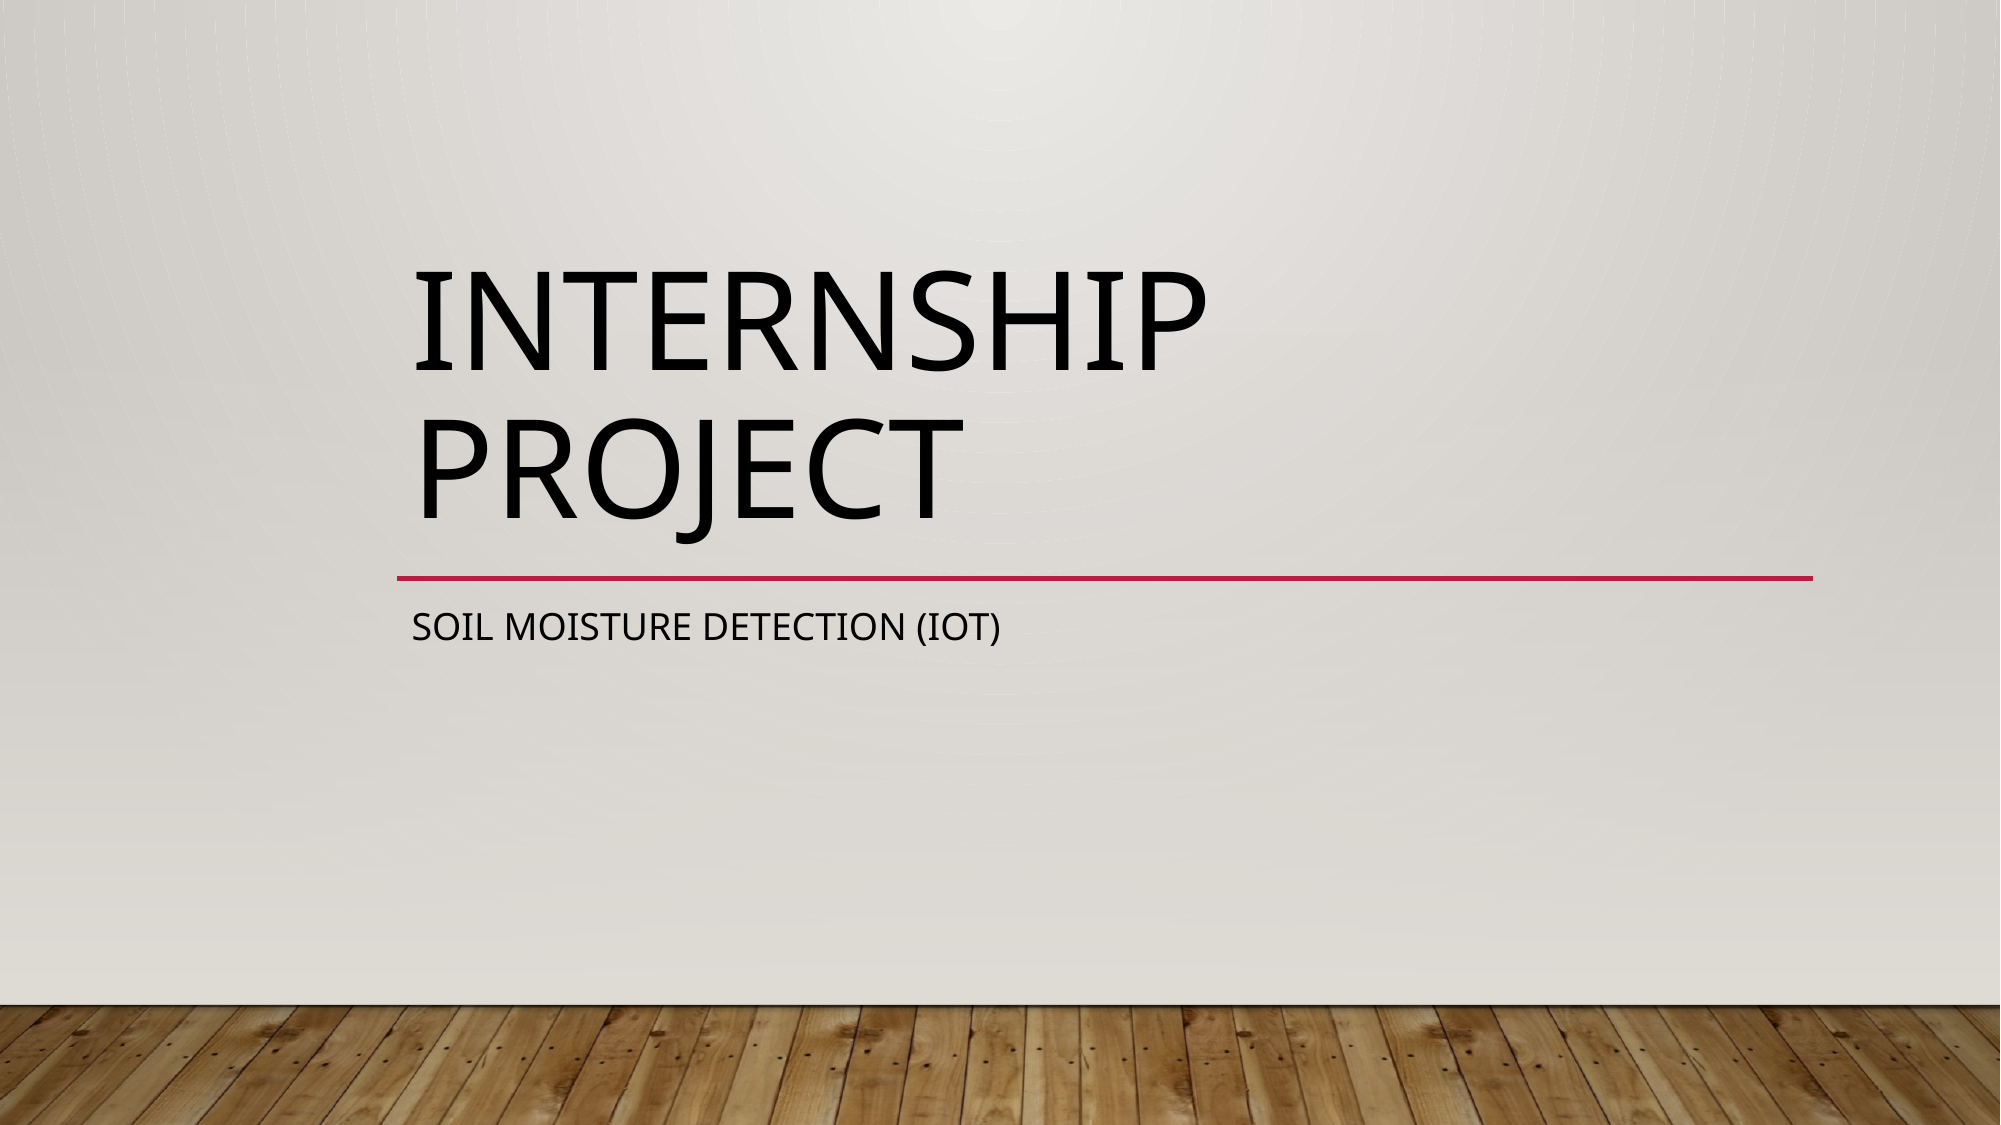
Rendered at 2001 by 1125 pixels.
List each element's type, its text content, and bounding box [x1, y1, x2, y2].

subtitle Soil moisture detection (IoT) [396, 579, 1814, 740]
title Internship Project [396, 131, 1814, 549]
picture [0, 1005, 2000, 1125]
